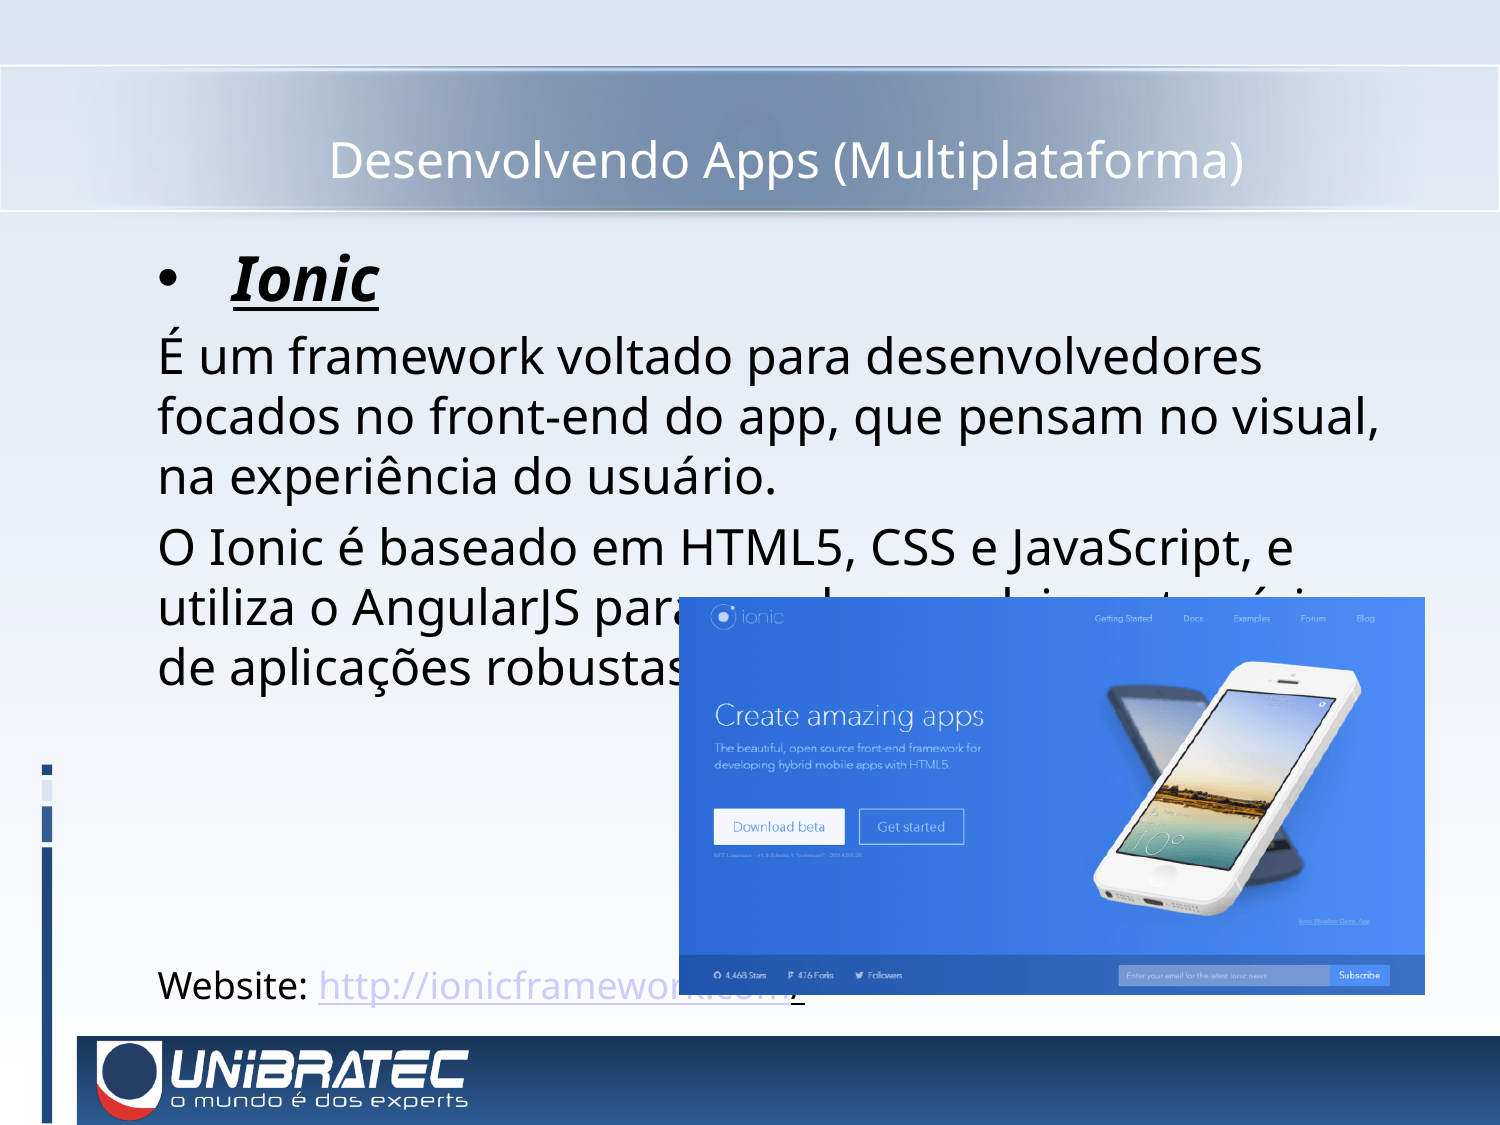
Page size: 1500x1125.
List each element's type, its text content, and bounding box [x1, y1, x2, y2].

list Ionic É um framework voltado para desenvolvedores focados no front-end do app, que pensam no visual, na experiência do usuário. O Ionic é baseado em HTML5, CSS e JavaScript, e utiliza o AngularJS para um desenvolvimento sério e de aplicações robustas. Website: http://ionicframework.com/ [142, 231, 1417, 1059]
title Desenvolvendo Apps (Multiplataforma) [150, 84, 1424, 233]
picture [96, 1040, 469, 1121]
picture [0, 58, 1500, 227]
picture [678, 597, 1425, 995]
